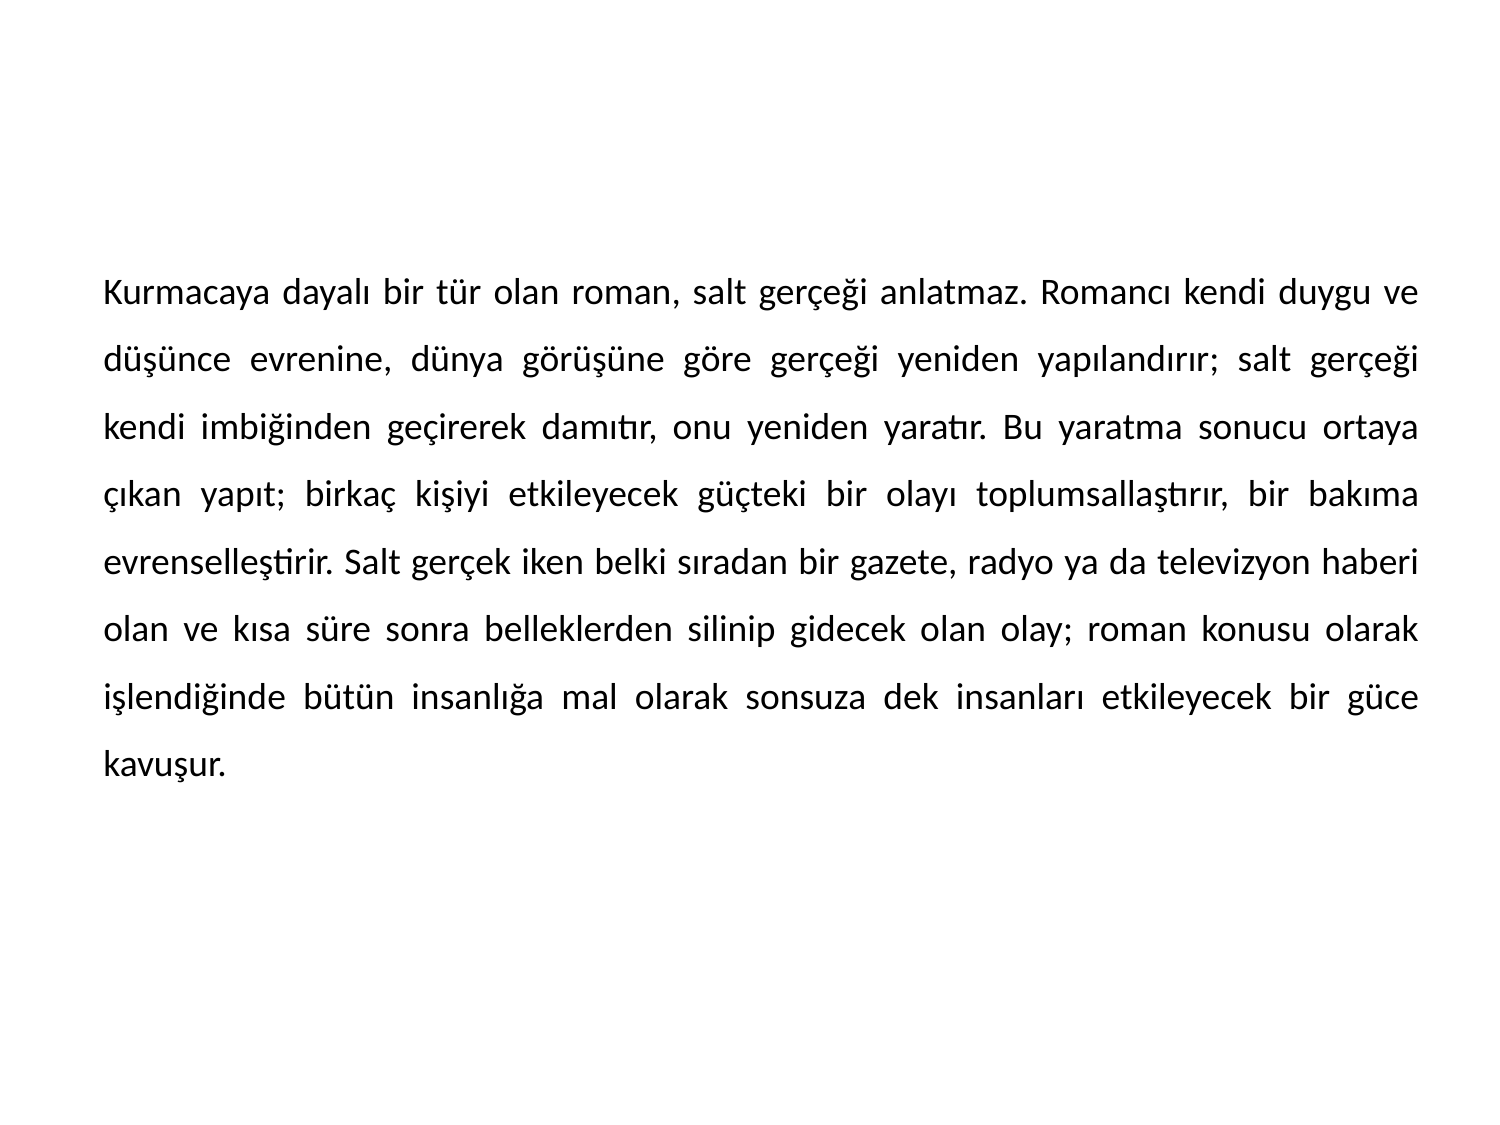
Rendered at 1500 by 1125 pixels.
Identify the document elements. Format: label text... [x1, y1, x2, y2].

text_box Kurmacaya dayalı bir tür olan roman, salt gerçeği anlatmaz. Romancı kendi duygu ve düşünce evrenine, dünya görüşüne göre gerçeği yeniden yapılandırır; salt gerçeği kendi imbiğinden geçirerek damıtır, onu yeniden yaratır. Bu yaratma sonucu ortaya çıkan yapıt; birkaç kişiyi etkileyecek güçteki bir olayı toplumsallaştırır, bir bakıma evrenselleştirir. Salt gerçek iken belki sıradan bir gazete, radyo ya da televizyon haberi olan ve kısa süre sonra belleklerden silinip gidecek olan olay; roman konusu olarak işlendiğinde bütün insanlığa mal olarak sonsuza dek insanları etkileyecek bir güce kavuşur. [88, 236, 1436, 792]
